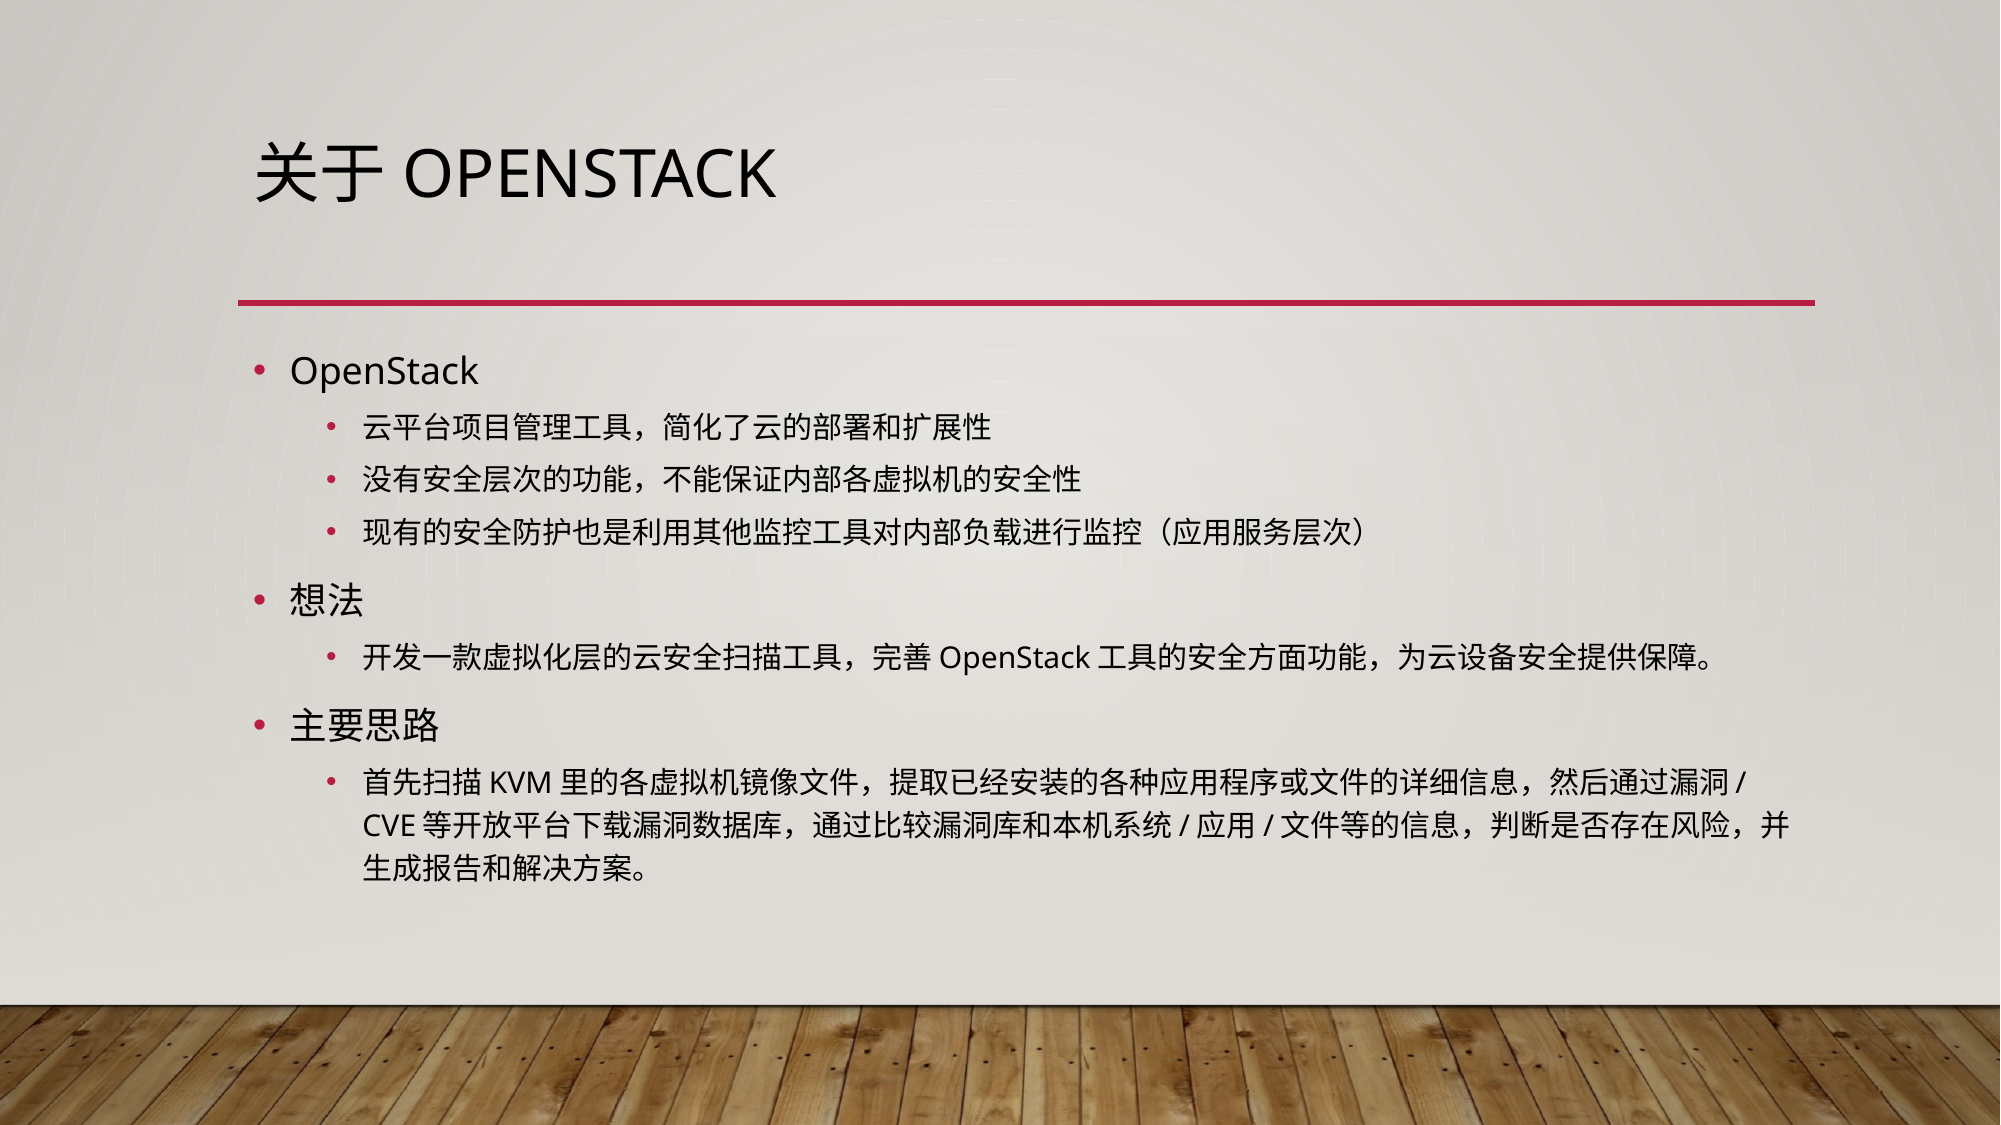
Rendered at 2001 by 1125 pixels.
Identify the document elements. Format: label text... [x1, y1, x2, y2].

picture [0, 1005, 2000, 1125]
title 关于OpenStack [238, 131, 1814, 305]
list OpenStack 云平台项目管理工具，简化了云的部署和扩展性 没有安全层次的功能，不能保证内部各虚拟机的安全性 现有的安全防护也是利用其他监控工具对内部负载进行监控（应用服务层次） 想法 开发一款虚拟化层的云安全扫描工具，完善OpenStack工具的安全方面功能，为云设备安全提供保障。 主要思路 首先扫描KVM里的各虚拟机镜像文件，提取已经安装的各种应用程序或文件的详细信息，然后通过漏洞/CVE等开放平台下载漏洞数据库，通过比较漏洞库和本机系统/应用/文件等的信息，判断是否存在风险，并生成报告和解决方案。 [238, 330, 1814, 897]
